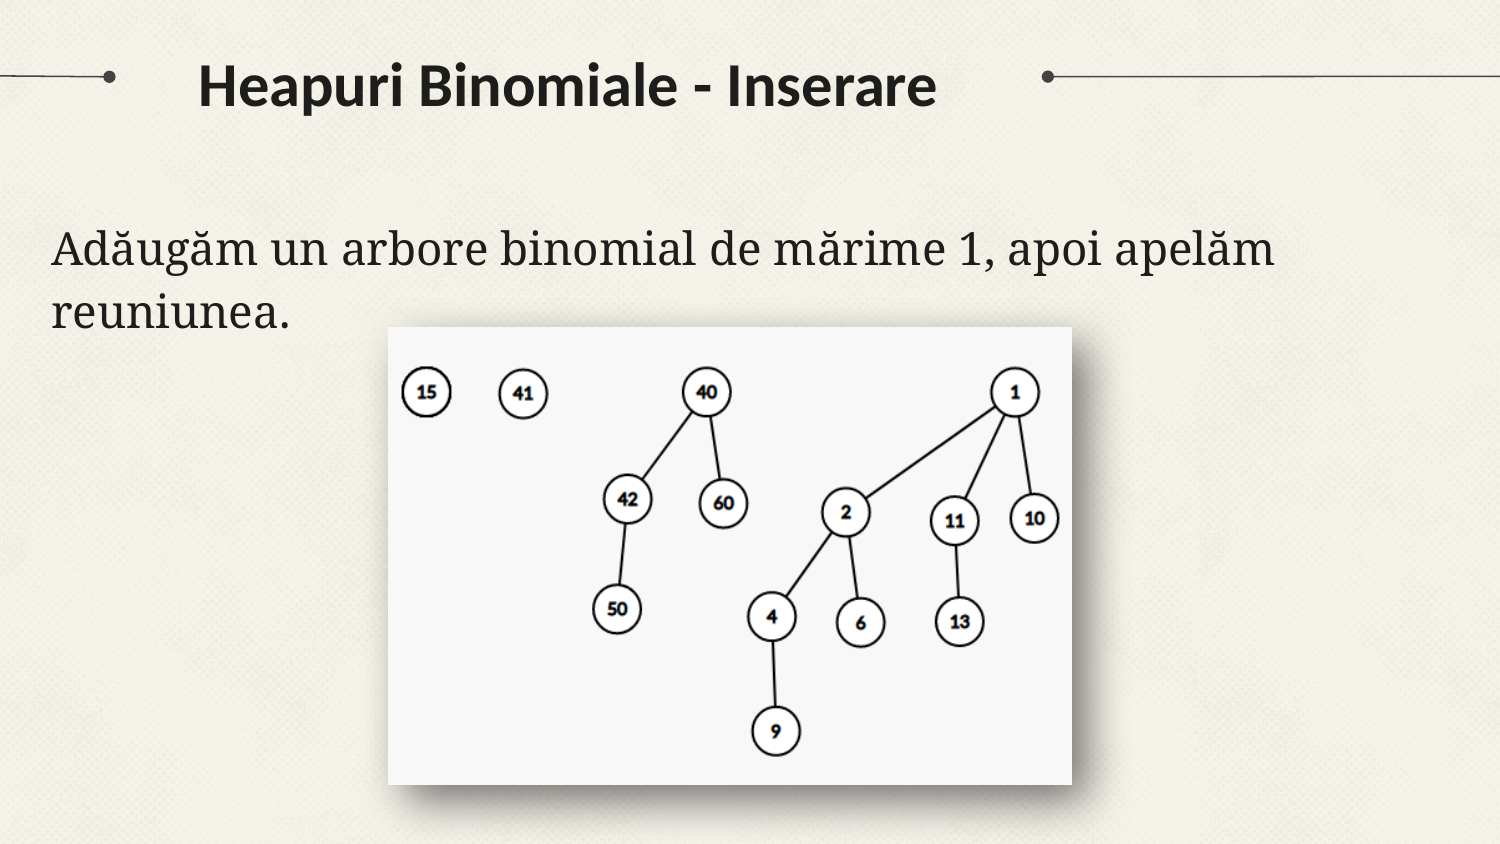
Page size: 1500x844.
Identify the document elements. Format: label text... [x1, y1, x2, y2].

picture [0, 0, 1500, 844]
title Heapuri Binomiale - Inserare [183, 10, 1194, 129]
list Adăugăm un arbore binomial de mărime 1, apoi apelăm reuniunea. [36, 129, 1454, 780]
